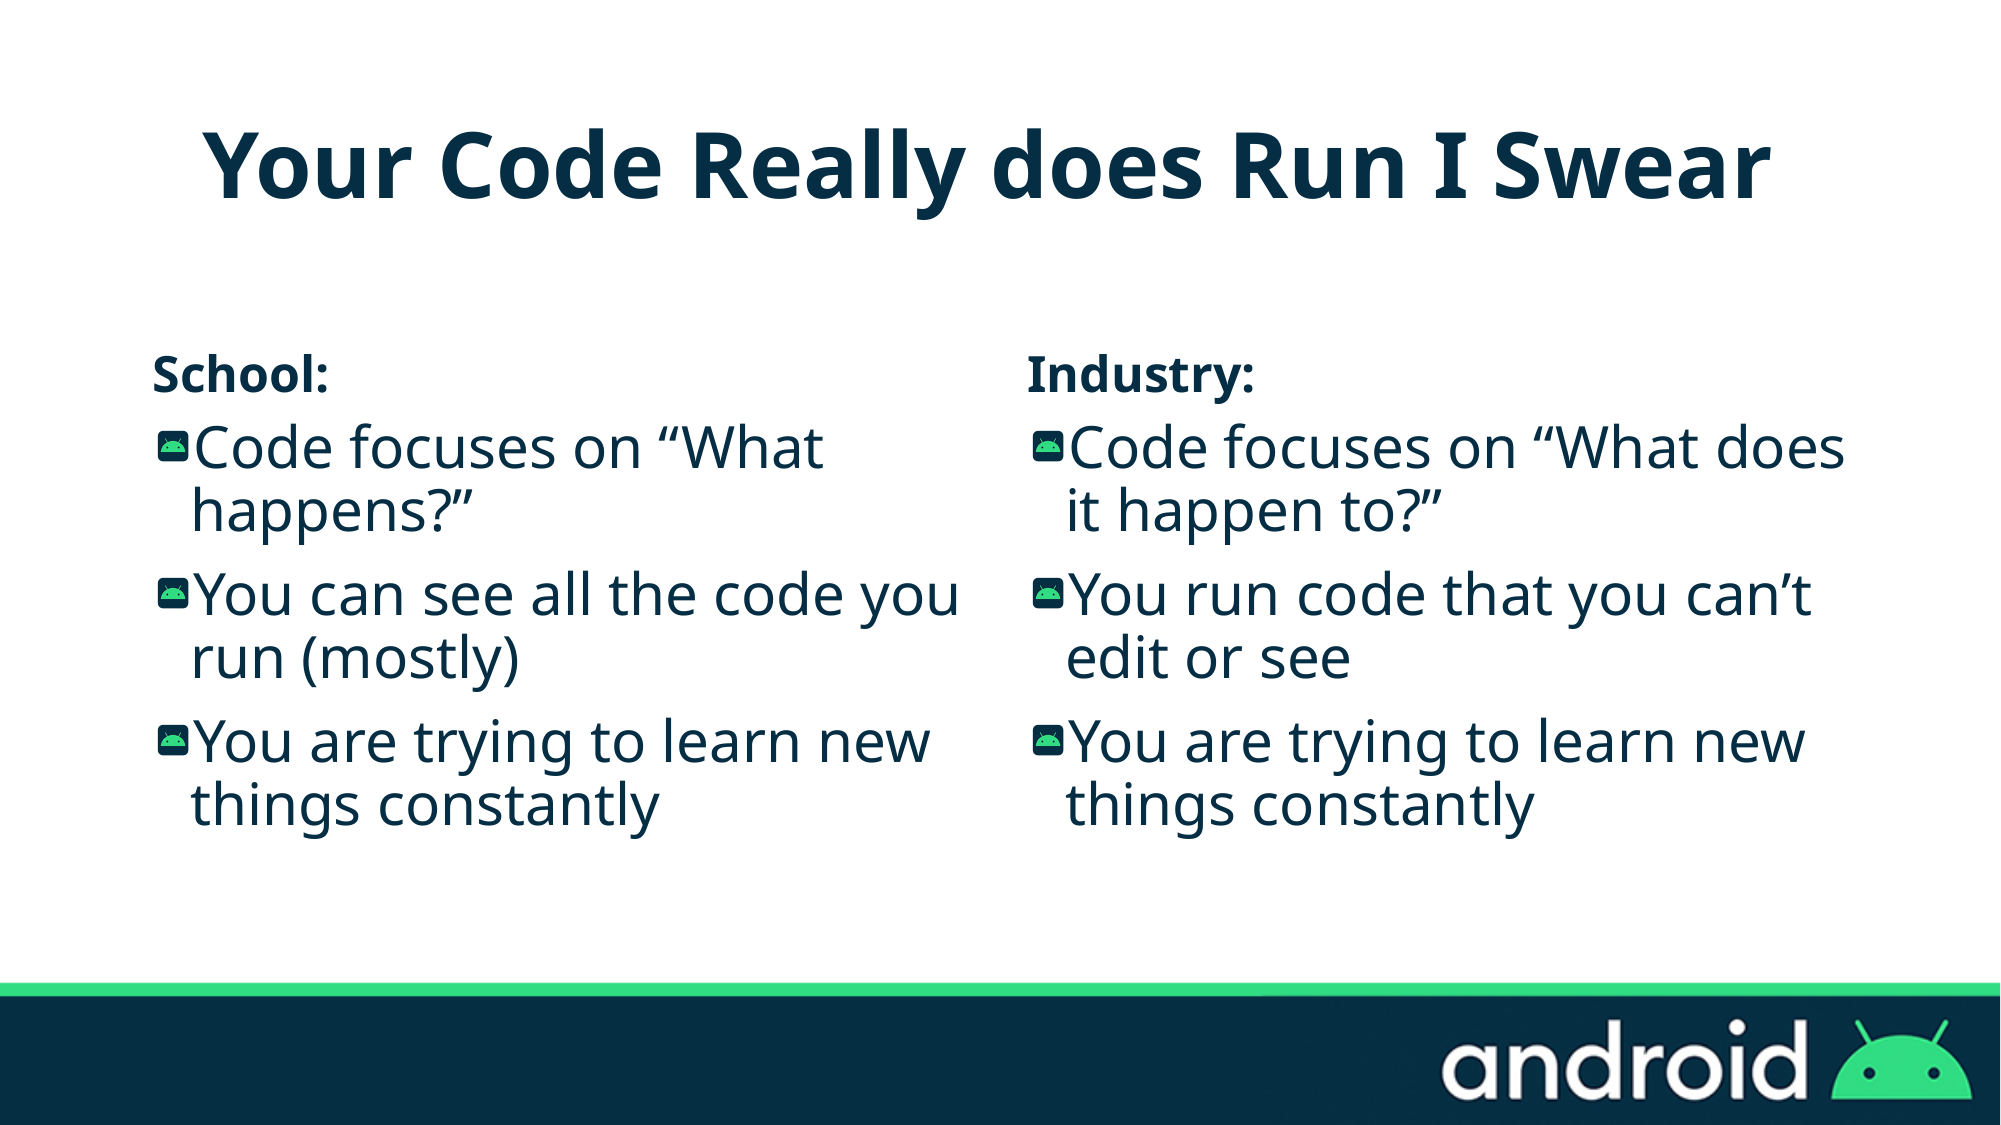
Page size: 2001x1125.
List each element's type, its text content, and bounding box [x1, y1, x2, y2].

picture [0, 0, 2001, 1125]
list Code focuses on “What happens?” You can see all the code you run (mostly) You are trying to learn new things constantly [137, 410, 984, 1016]
title Your Code Really does Run I Swear [137, 59, 1863, 278]
list Industry: [1012, 275, 1863, 410]
list School: [137, 275, 984, 410]
list Code focuses on “What does it happen to?” You run code that you can’t edit or see You are trying to learn new things constantly [1012, 410, 1863, 1016]
